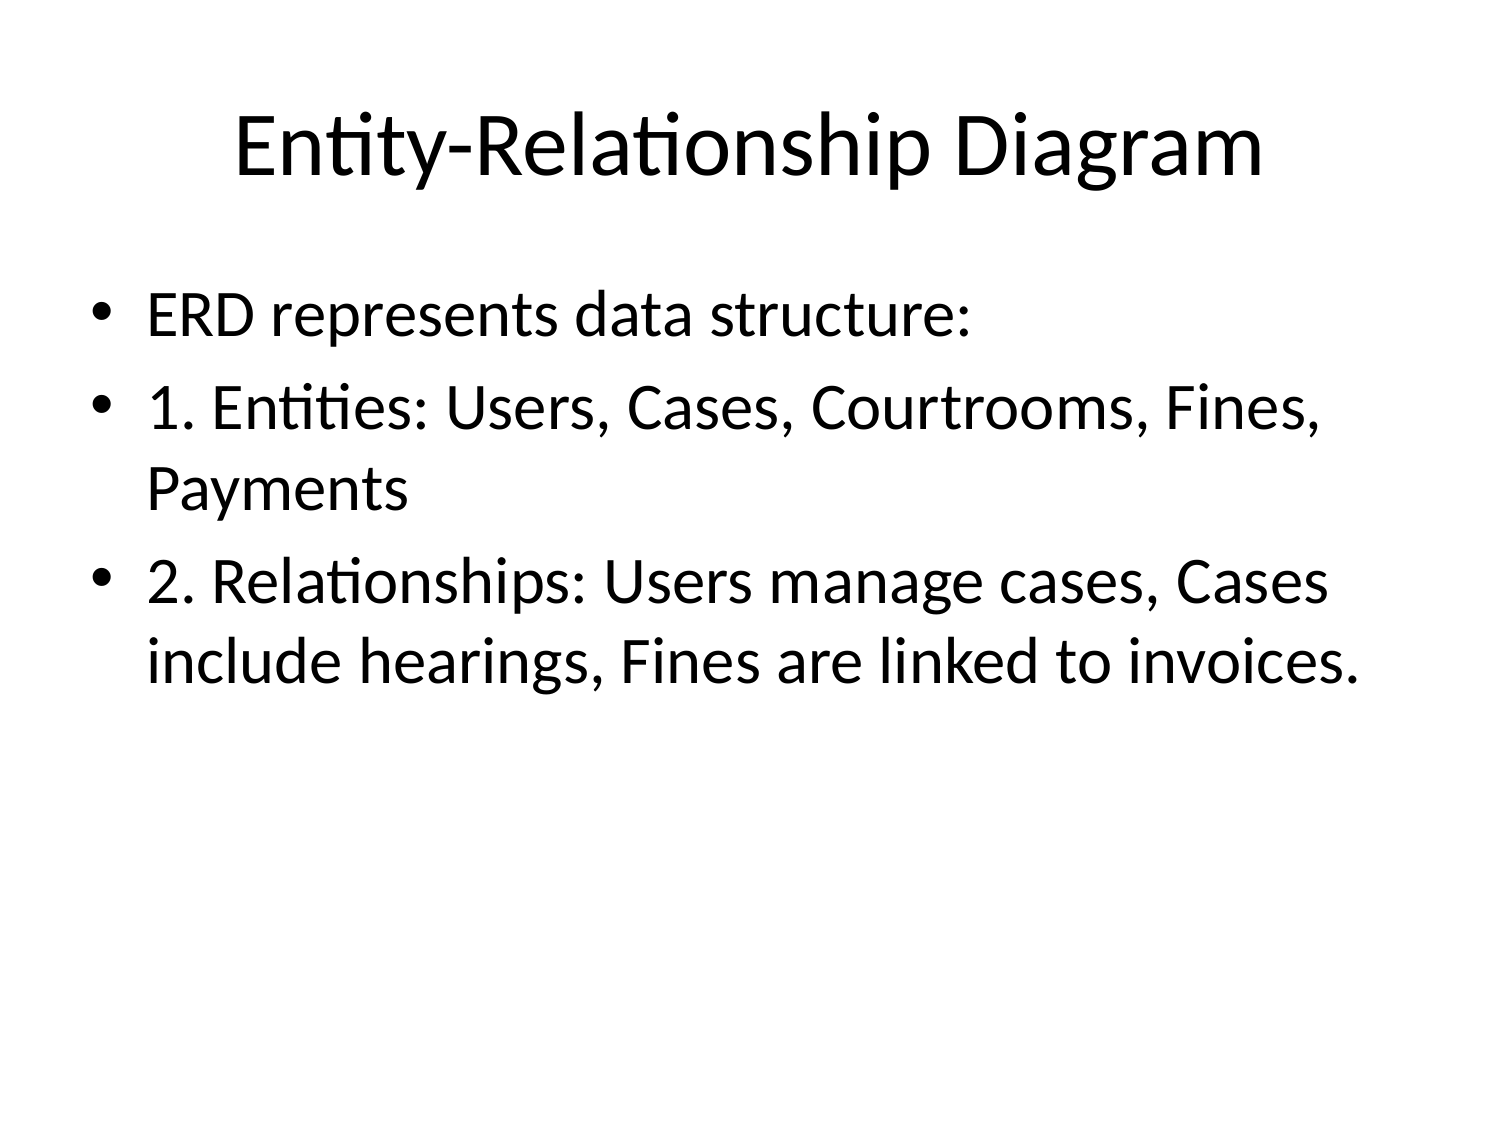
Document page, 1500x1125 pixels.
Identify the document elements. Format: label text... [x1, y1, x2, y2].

title Entity-Relationship Diagram [75, 45, 1425, 233]
list ERD represents data structure: 1. Entities: Users, Cases, Courtrooms, Fines, Payments 2. Relationships: Users manage cases, Cases include hearings, Fines are linked to invoices. [75, 262, 1425, 1005]
